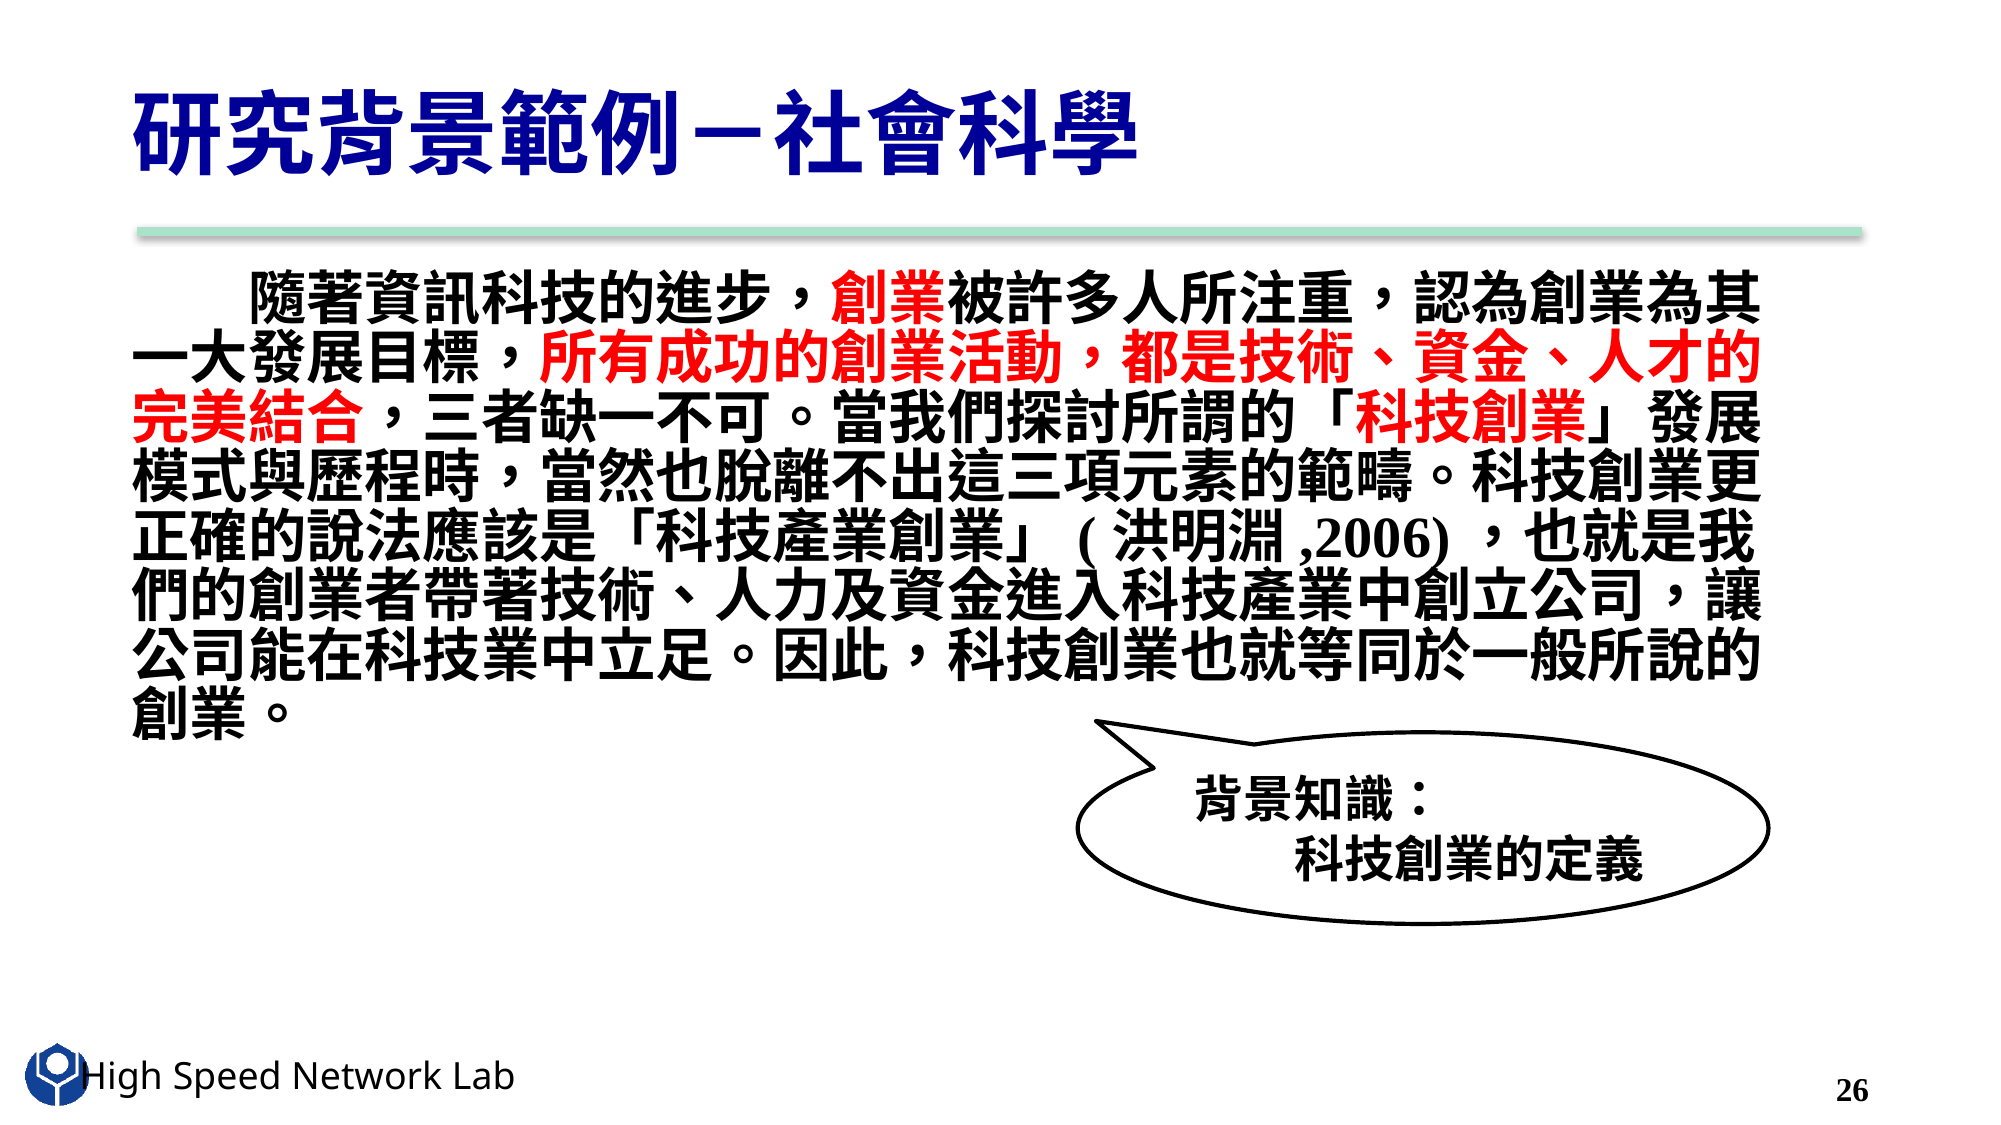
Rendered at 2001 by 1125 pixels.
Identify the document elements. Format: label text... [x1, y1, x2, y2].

picture [25, 1043, 89, 1106]
slide_number 26 [1820, 1059, 1969, 1106]
title 研究背景範例－社會科學 [116, 37, 1817, 225]
list 隨著資訊科技的進步，創業被許多人所注重，認為創業為其一大發展目標，所有成功的創業活動，都是技術、資金、人才的完美結合，三者缺一不可。當我們探討所謂的「科技創業」發展模式與歷程時，當然也脫離不出這三項元素的範疇。科技創業更正確的說法應該是「科技產業創業」(洪明淵,2006)，也就是我們的創業者帶著技術、人力及資金進入科技產業中創立公司，讓公司能在科技業中立足。因此，科技創業也就等同於一般所說的創業。 [116, 264, 1817, 1027]
text_box 背景知識： 科技創業的定義 [1075, 718, 1771, 927]
